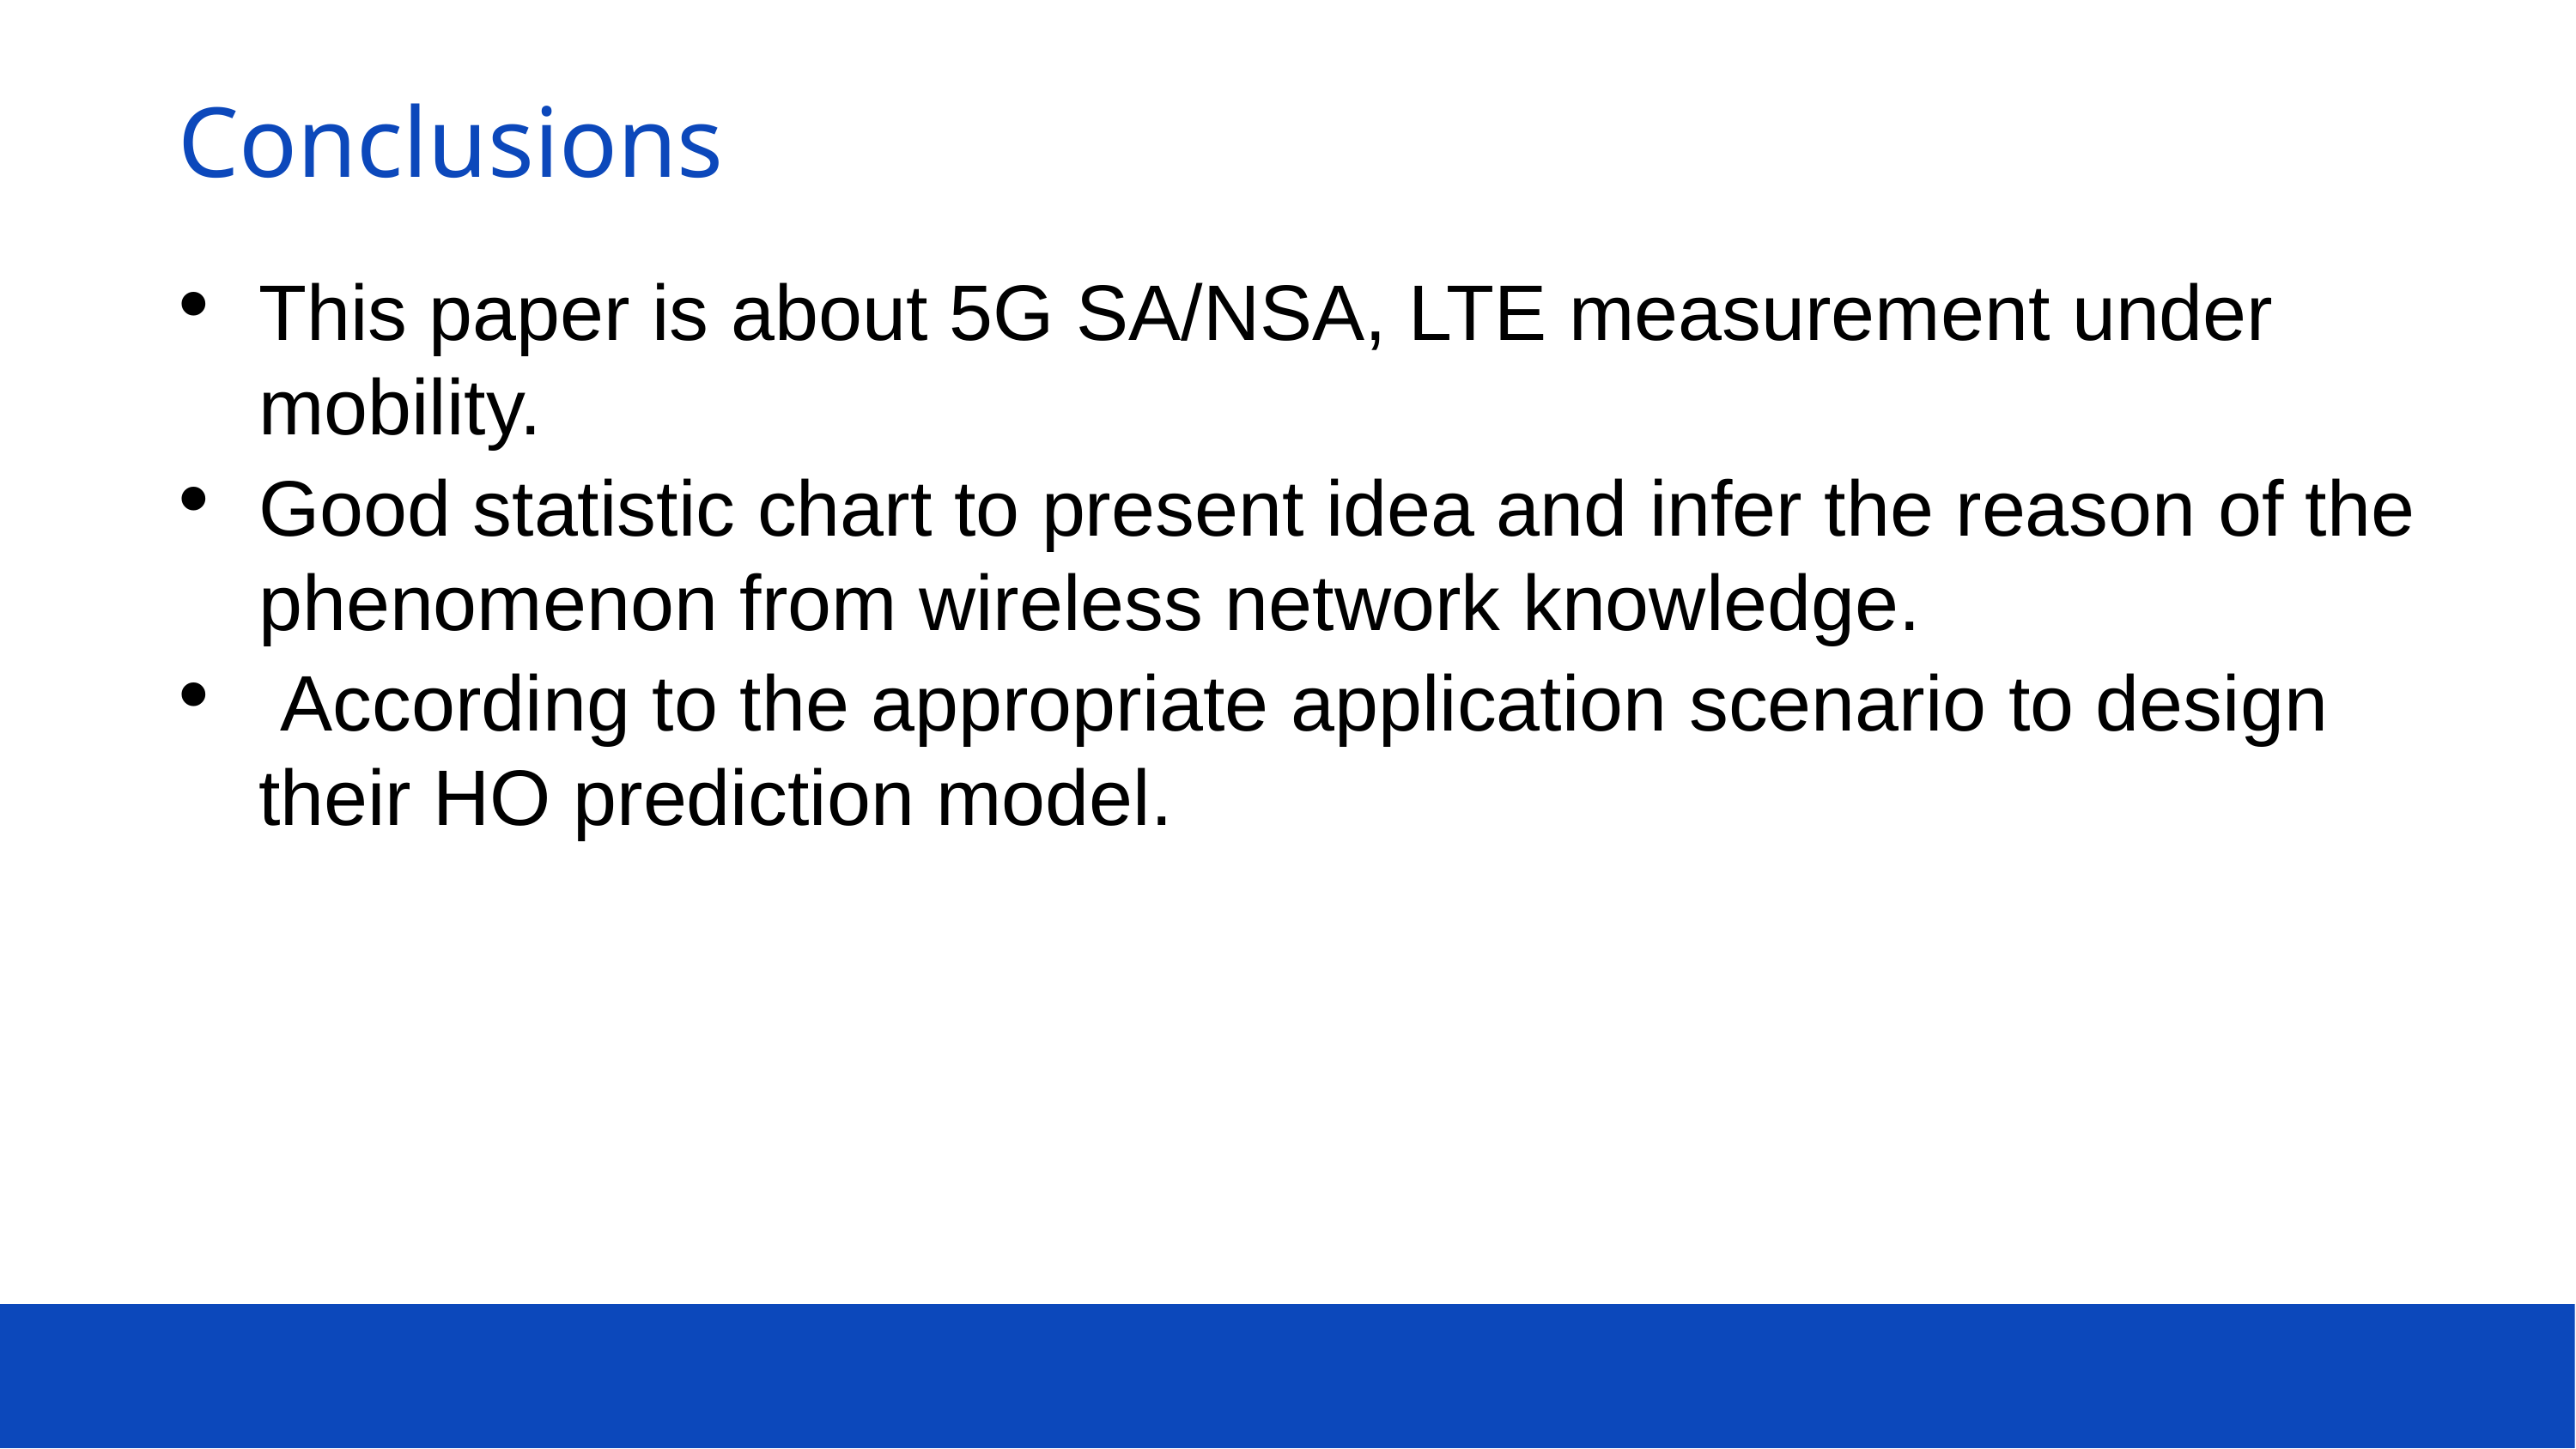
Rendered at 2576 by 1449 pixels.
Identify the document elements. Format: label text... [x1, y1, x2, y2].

text_box Conclusions [149, 73, 2433, 227]
list This paper is about 5G SA/NSA, LTE measurement under mobility. Good statistic chart to present idea and infer the reason of the phenomenon from wireless network knowledge. According to the appropriate application scenario to design their HO prediction model. [149, 255, 2433, 1251]
